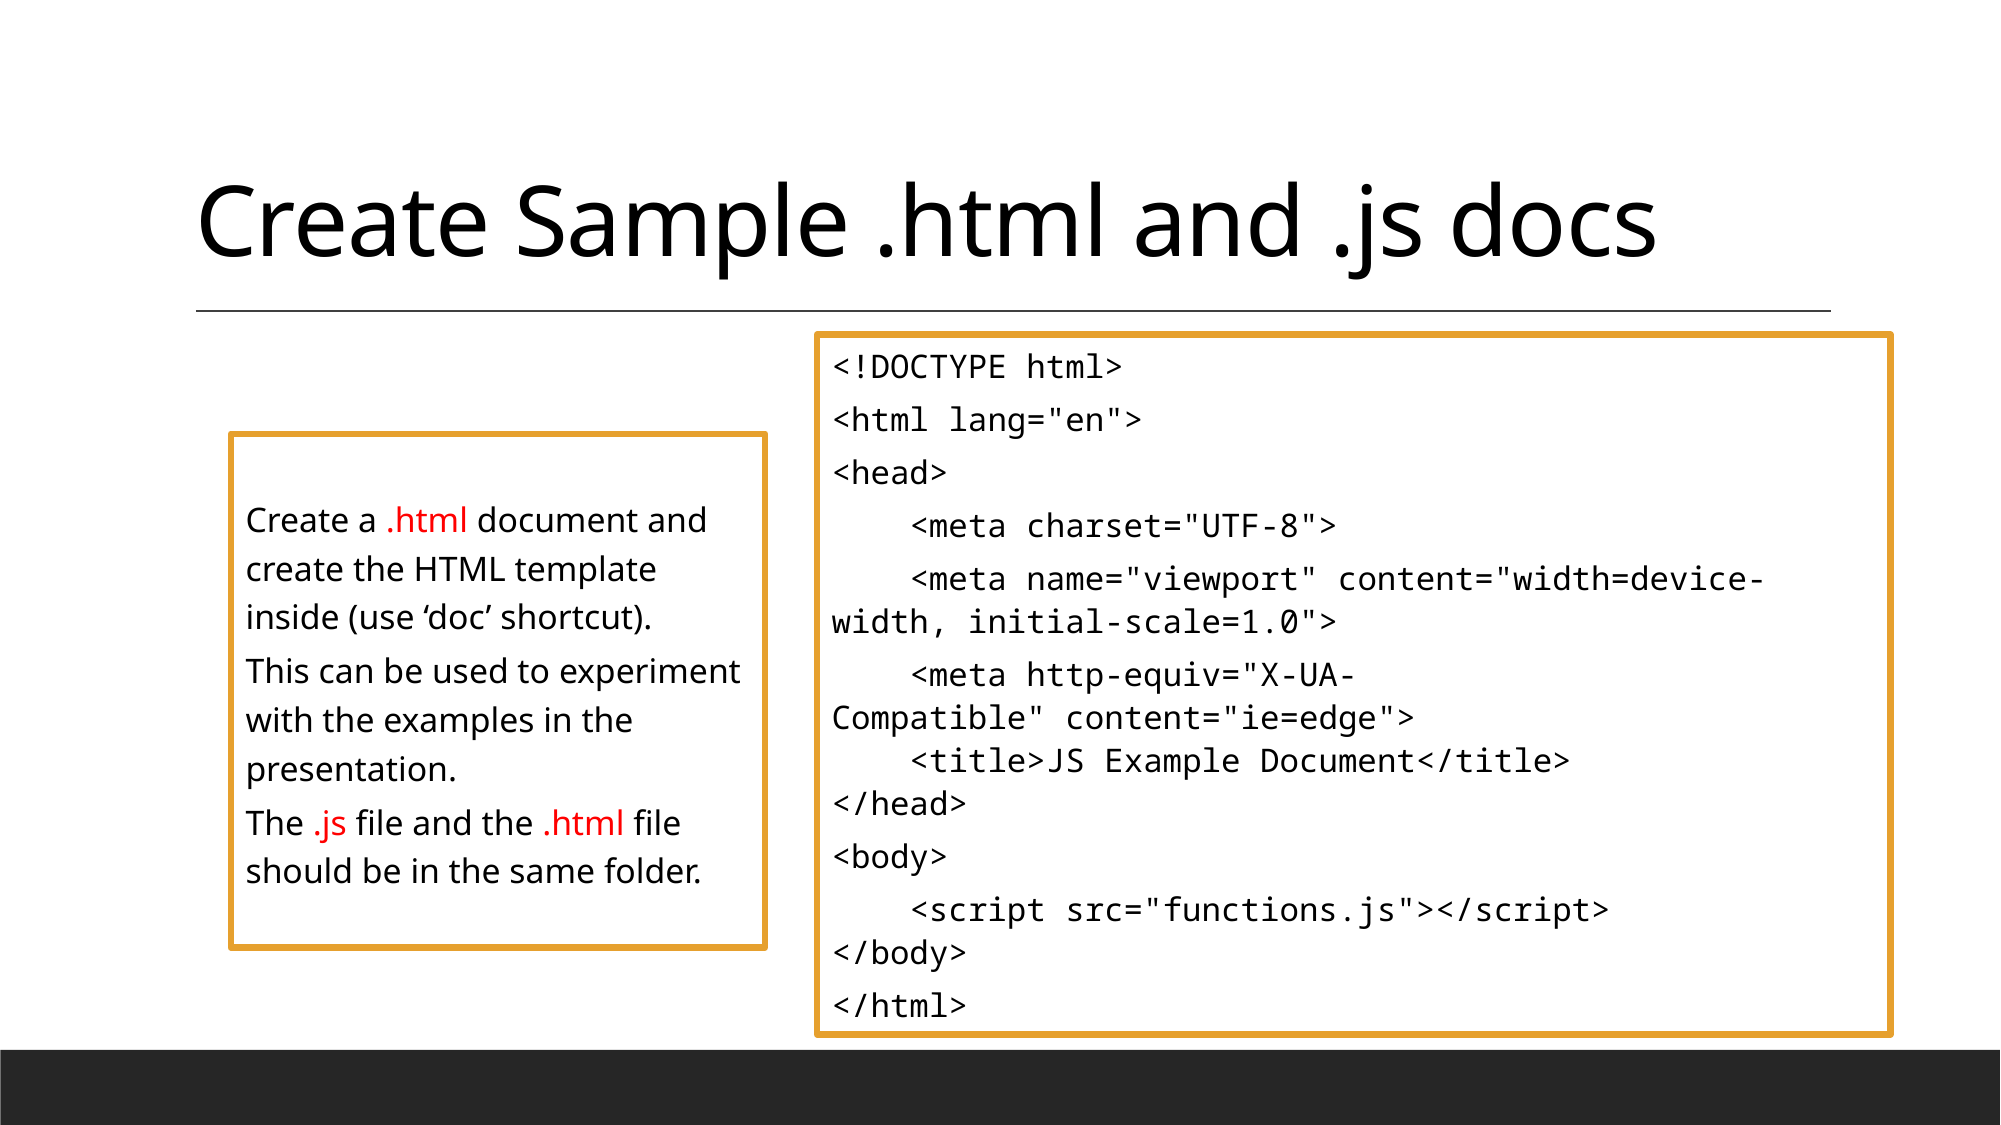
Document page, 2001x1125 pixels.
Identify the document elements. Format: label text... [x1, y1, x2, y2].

text_box Create a .html document and create the HTML template inside (use ‘doc’ shortcut). This can be used to experiment with the examples in the presentation. The .js file and the .html file should be in the same folder. [230, 433, 766, 948]
list <!DOCTYPE html> <html lang="en"> <head> <meta charset="UTF-8"> <meta name="viewport" content="width=device-width, initial-scale=1.0"> <meta http-equiv="X-UA-Compatible" content="ie=edge"> <title>JS Example Document</title> </head> <body> <script src="functions.js"></script> </body> </html> [816, 334, 1891, 1035]
title Create Sample .html and .js docs [180, 47, 1830, 285]
